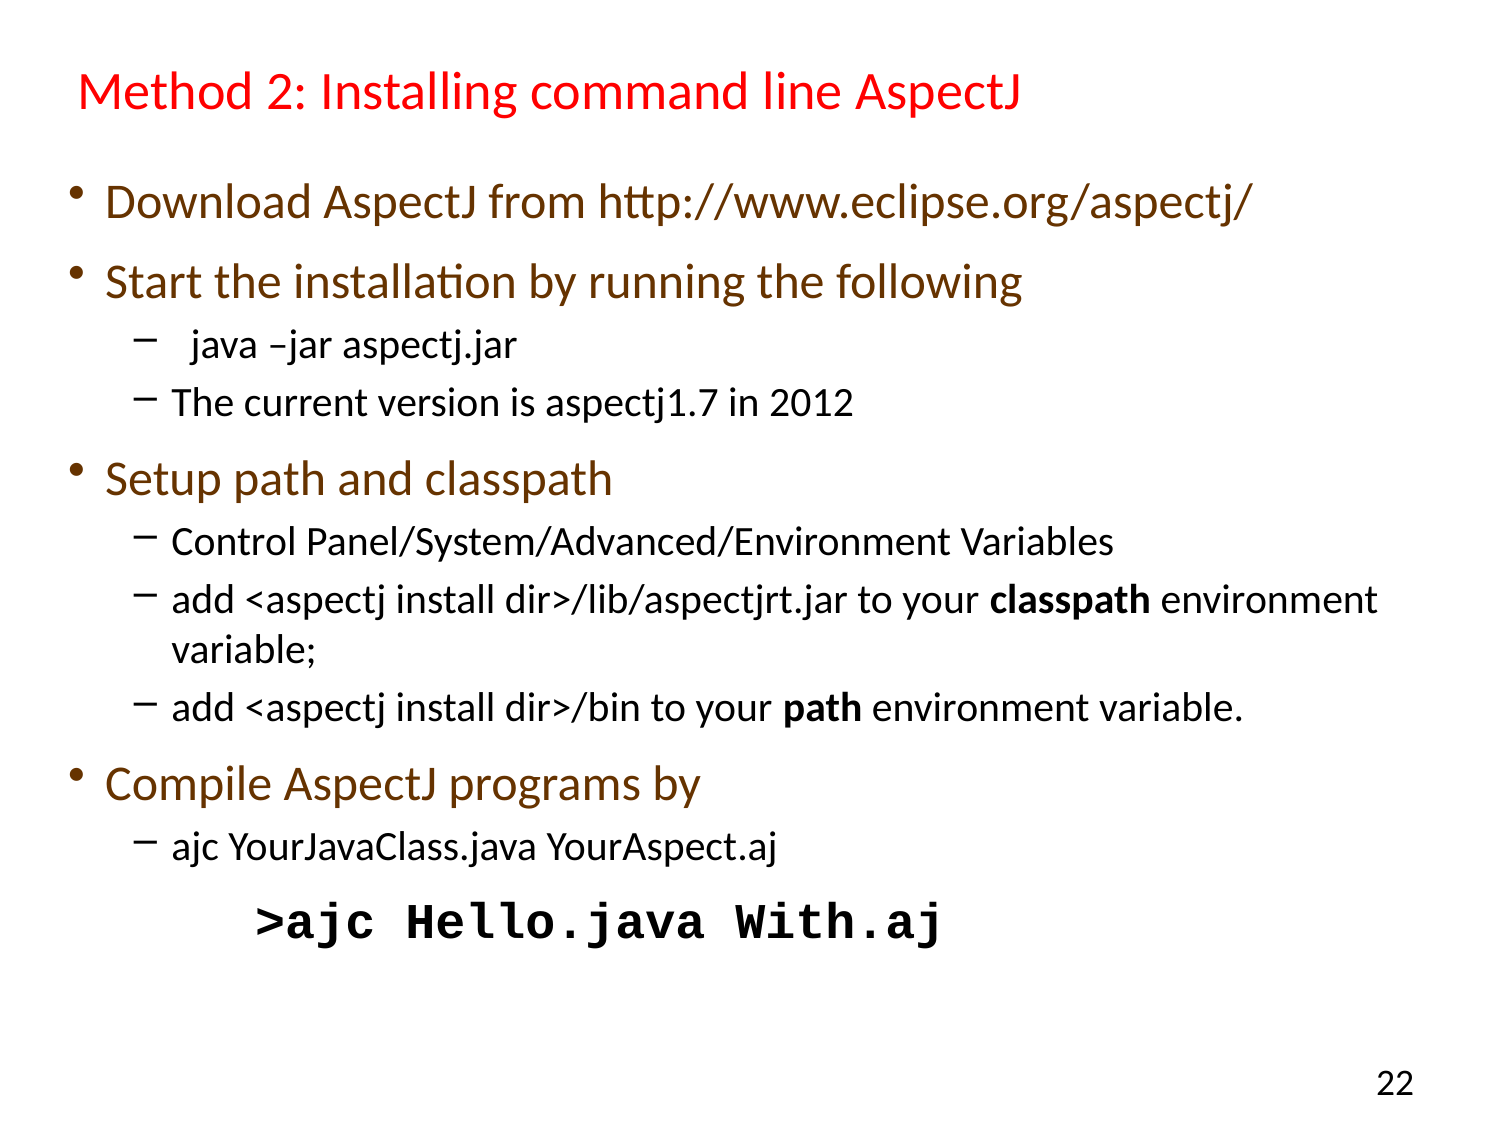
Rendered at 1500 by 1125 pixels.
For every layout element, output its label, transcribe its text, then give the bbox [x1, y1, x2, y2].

title Method 2: Installing command line AspectJ [62, 49, 1426, 126]
list Download AspectJ from http://www.eclipse.org/aspectj/ Start the installation by running the following java –jar aspectj.jar The current version is aspectj1.7 in 2012 Setup path and classpath Control Panel/System/Advanced/Environment Variables add <aspectj install dir>/lib/aspectjrt.jar to your classpath environment variable; add <aspectj install dir>/bin to your path environment variable. Compile AspectJ programs by ajc YourJavaClass.java YourAspect.aj >ajc Hello.java With.aj [52, 160, 1429, 1012]
slide_number 22 [1324, 1049, 1438, 1125]
